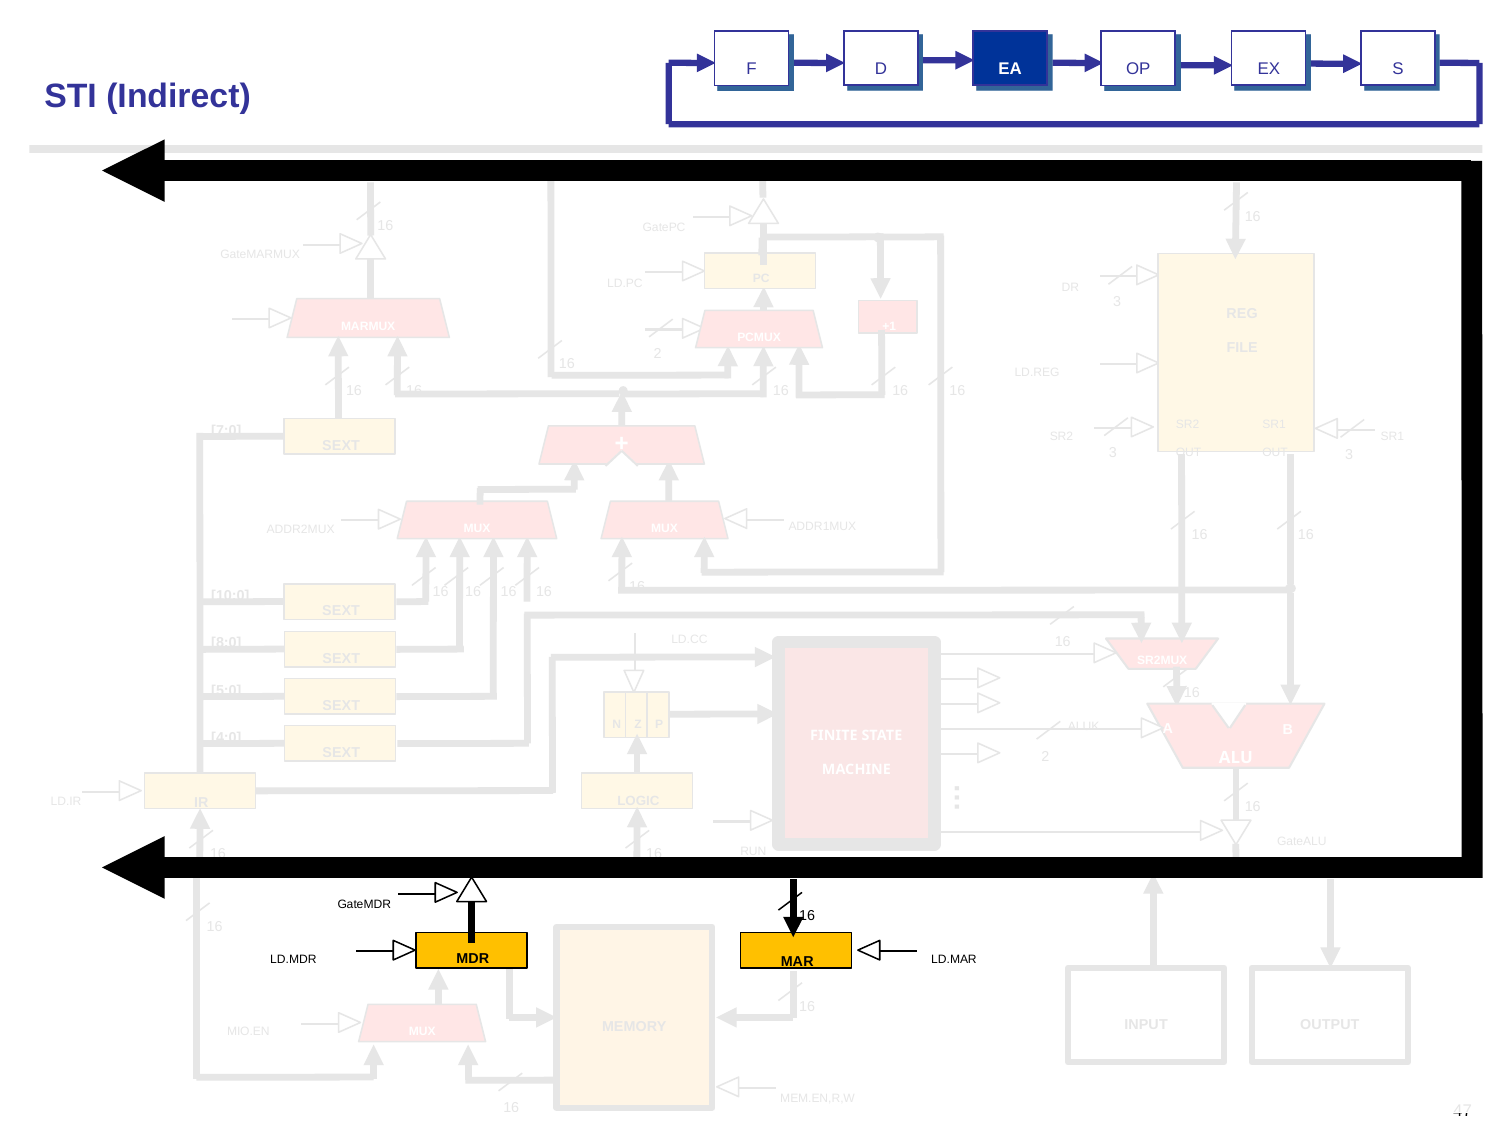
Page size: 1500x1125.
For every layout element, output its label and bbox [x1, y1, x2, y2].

text_box [10, 0, 1488, 1125]
